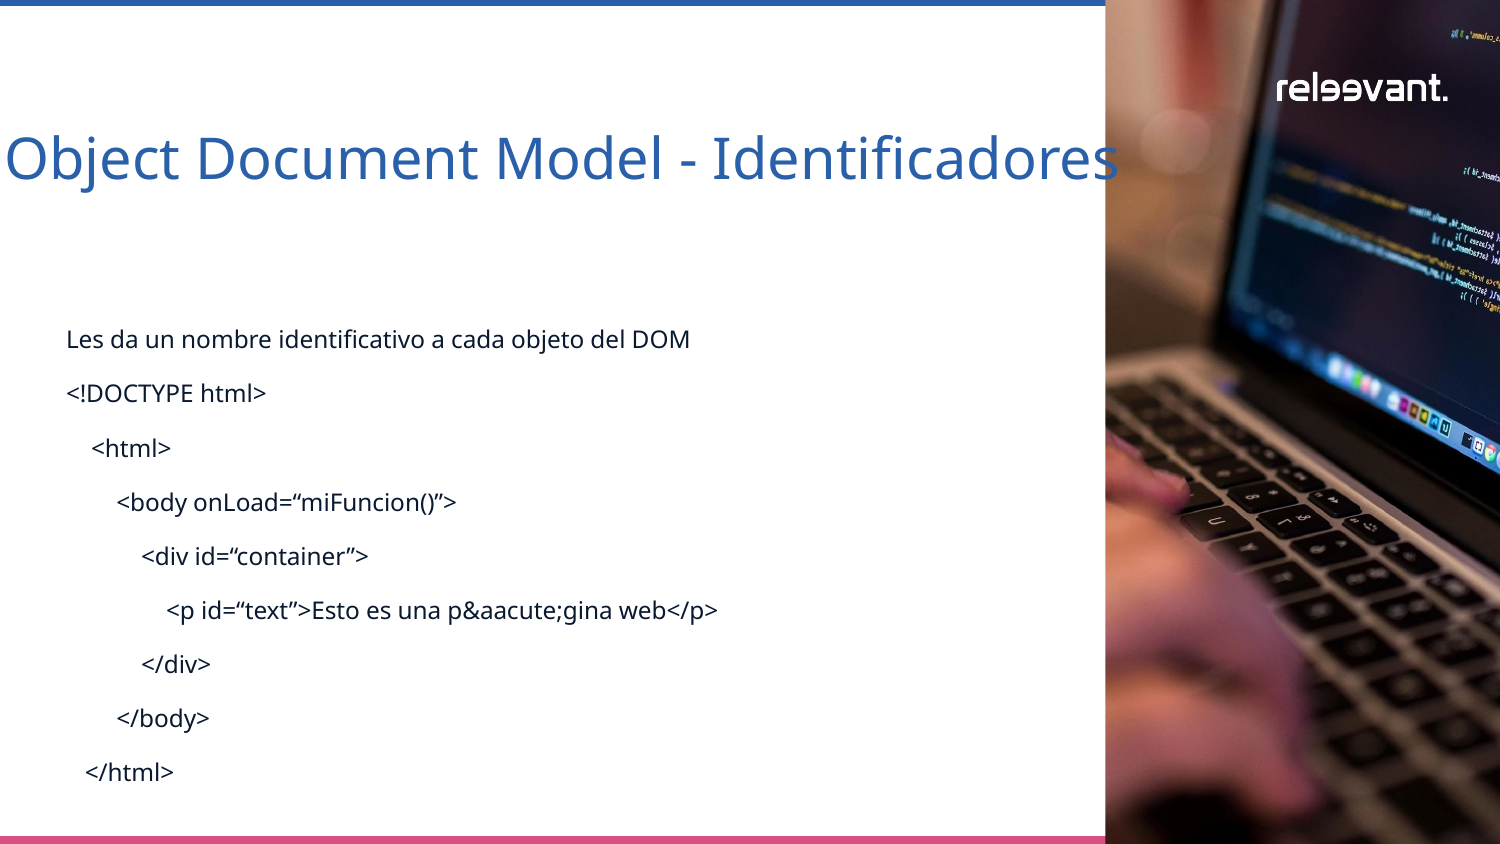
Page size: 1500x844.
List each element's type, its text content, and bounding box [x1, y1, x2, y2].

list Les da un nombre identificativo a cada objeto del DOM <!DOCTYPE html> <html> <body onLoad=“miFuncion()”> <div id=“container”> <p id=“text”>Esto es una p&aacute;gina web</p> </div> </body> </html> [51, 303, 953, 810]
picture [1104, 0, 1500, 844]
title Object Document Model - Identificadores [0, 102, 1099, 221]
